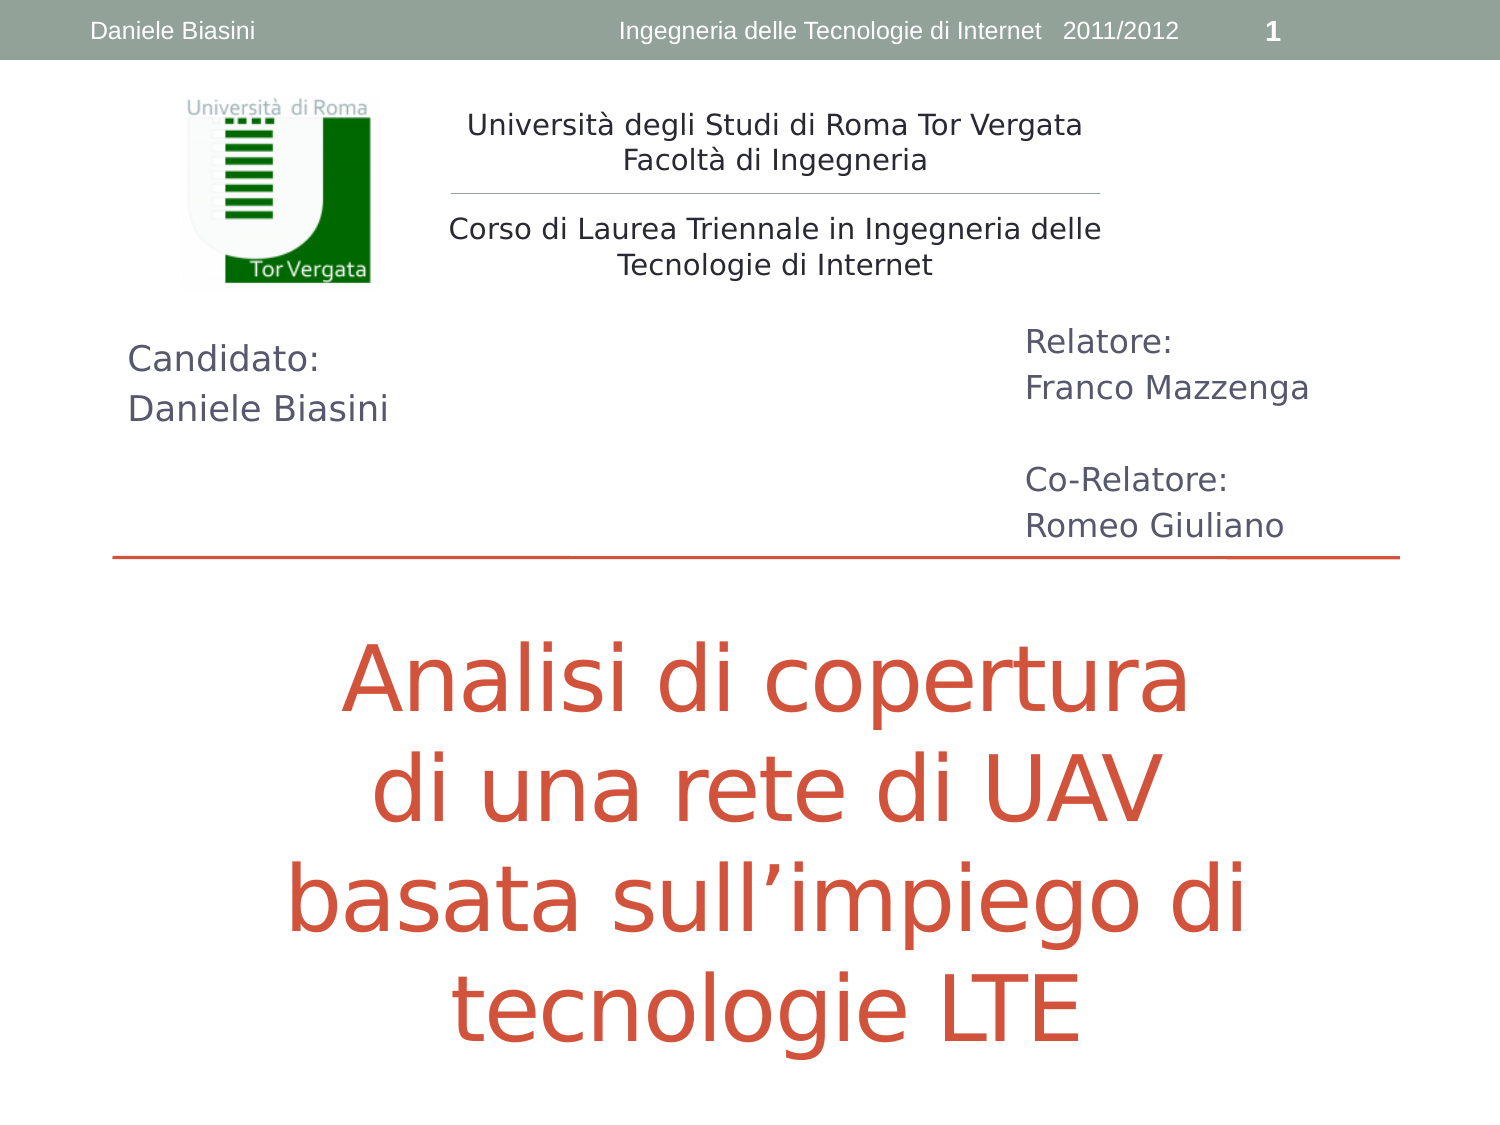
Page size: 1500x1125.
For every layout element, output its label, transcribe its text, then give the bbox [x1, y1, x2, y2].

slide_number Daniele Biasini [75, 3, 550, 57]
picture [182, 95, 381, 291]
slide_number 1 [1250, 3, 1425, 57]
title Analisi di copertura di una rete di UAV basata sull’impiego di tecnologie LTE [123, 751, 1412, 1068]
text_box Università degli Studi di Roma Tor Vergata Facoltà di Ingegneria Corso di Laurea Triennale in Ingegneria delle Tecnologie di Internet [433, 98, 1118, 289]
footer Ingegneria delle Tecnologie di Internet 2011/2012 [562, 3, 1238, 57]
text_box Relatore: Franco Mazzenga Co-Relatore: Romeo Giuliano [1009, 267, 1413, 555]
subtitle Candidato: Daniele Biasini [112, 278, 750, 567]
